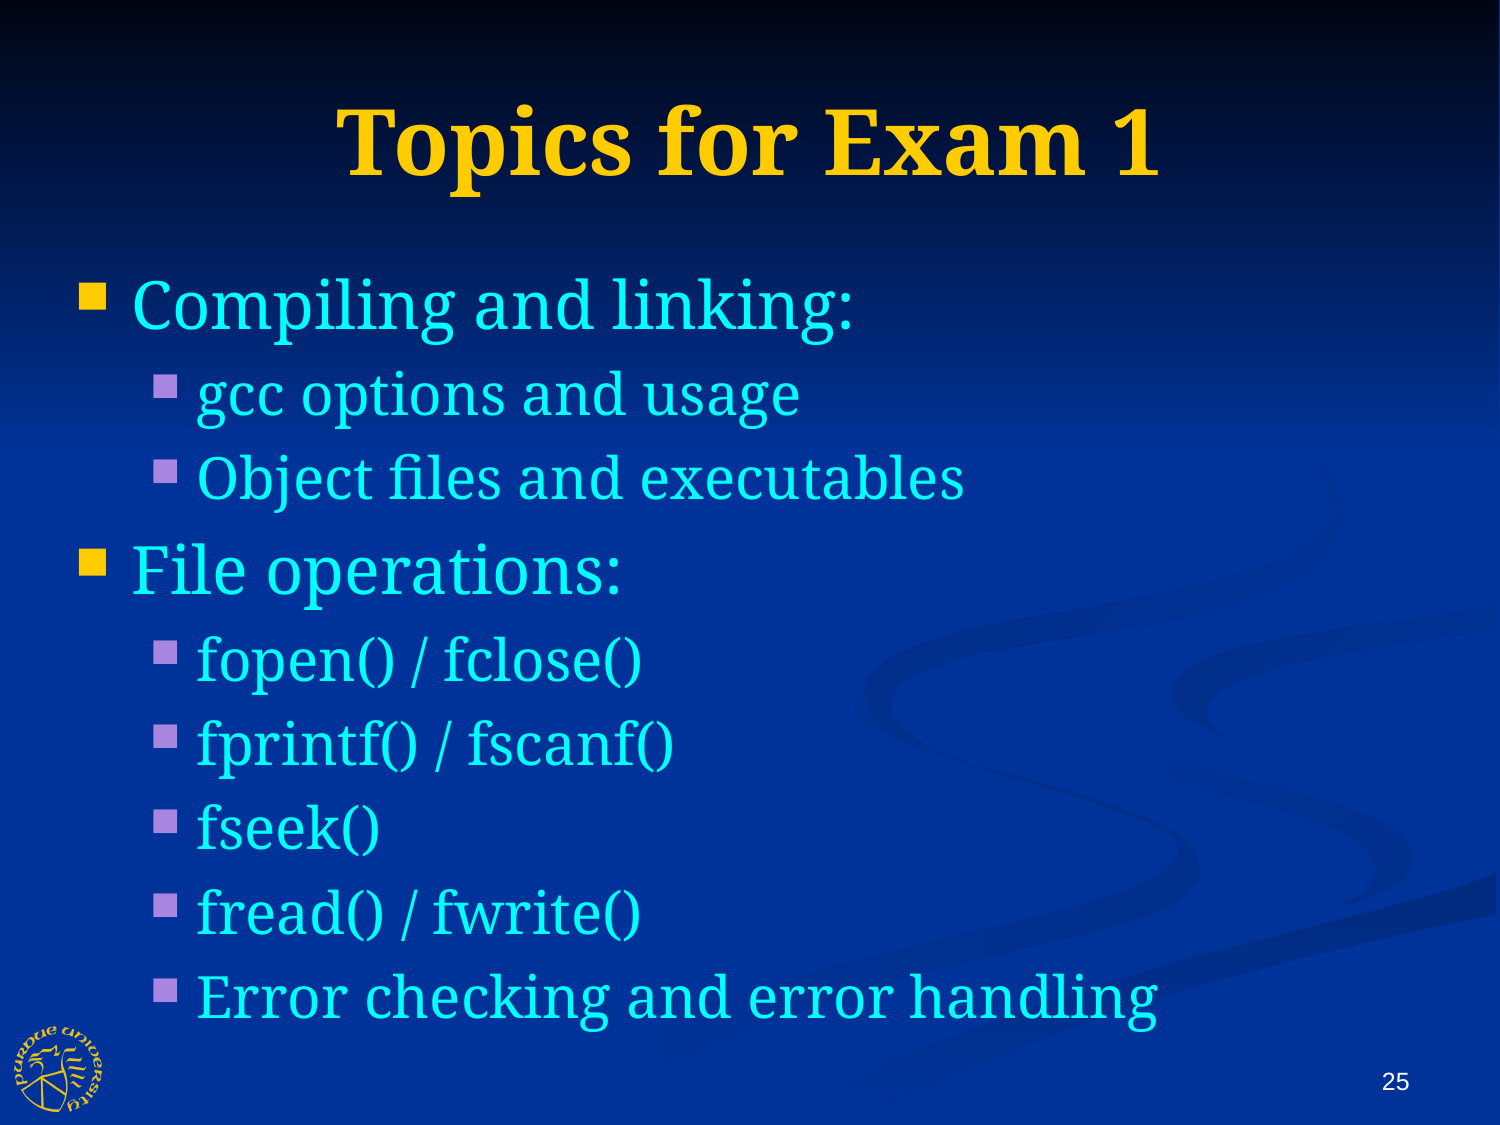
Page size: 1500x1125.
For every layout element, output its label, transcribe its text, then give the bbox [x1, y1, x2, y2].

title Topics for Exam 1 [75, 44, 1425, 233]
slide_number 25 [1074, 1025, 1425, 1104]
picture [14, 1026, 102, 1112]
list Compiling and linking: gcc options and usage Object files and executables File operations: fopen() / fclose() fprintf() / fscanf() fseek() fread() / fwrite() Error checking and error handling [75, 262, 1425, 1011]
